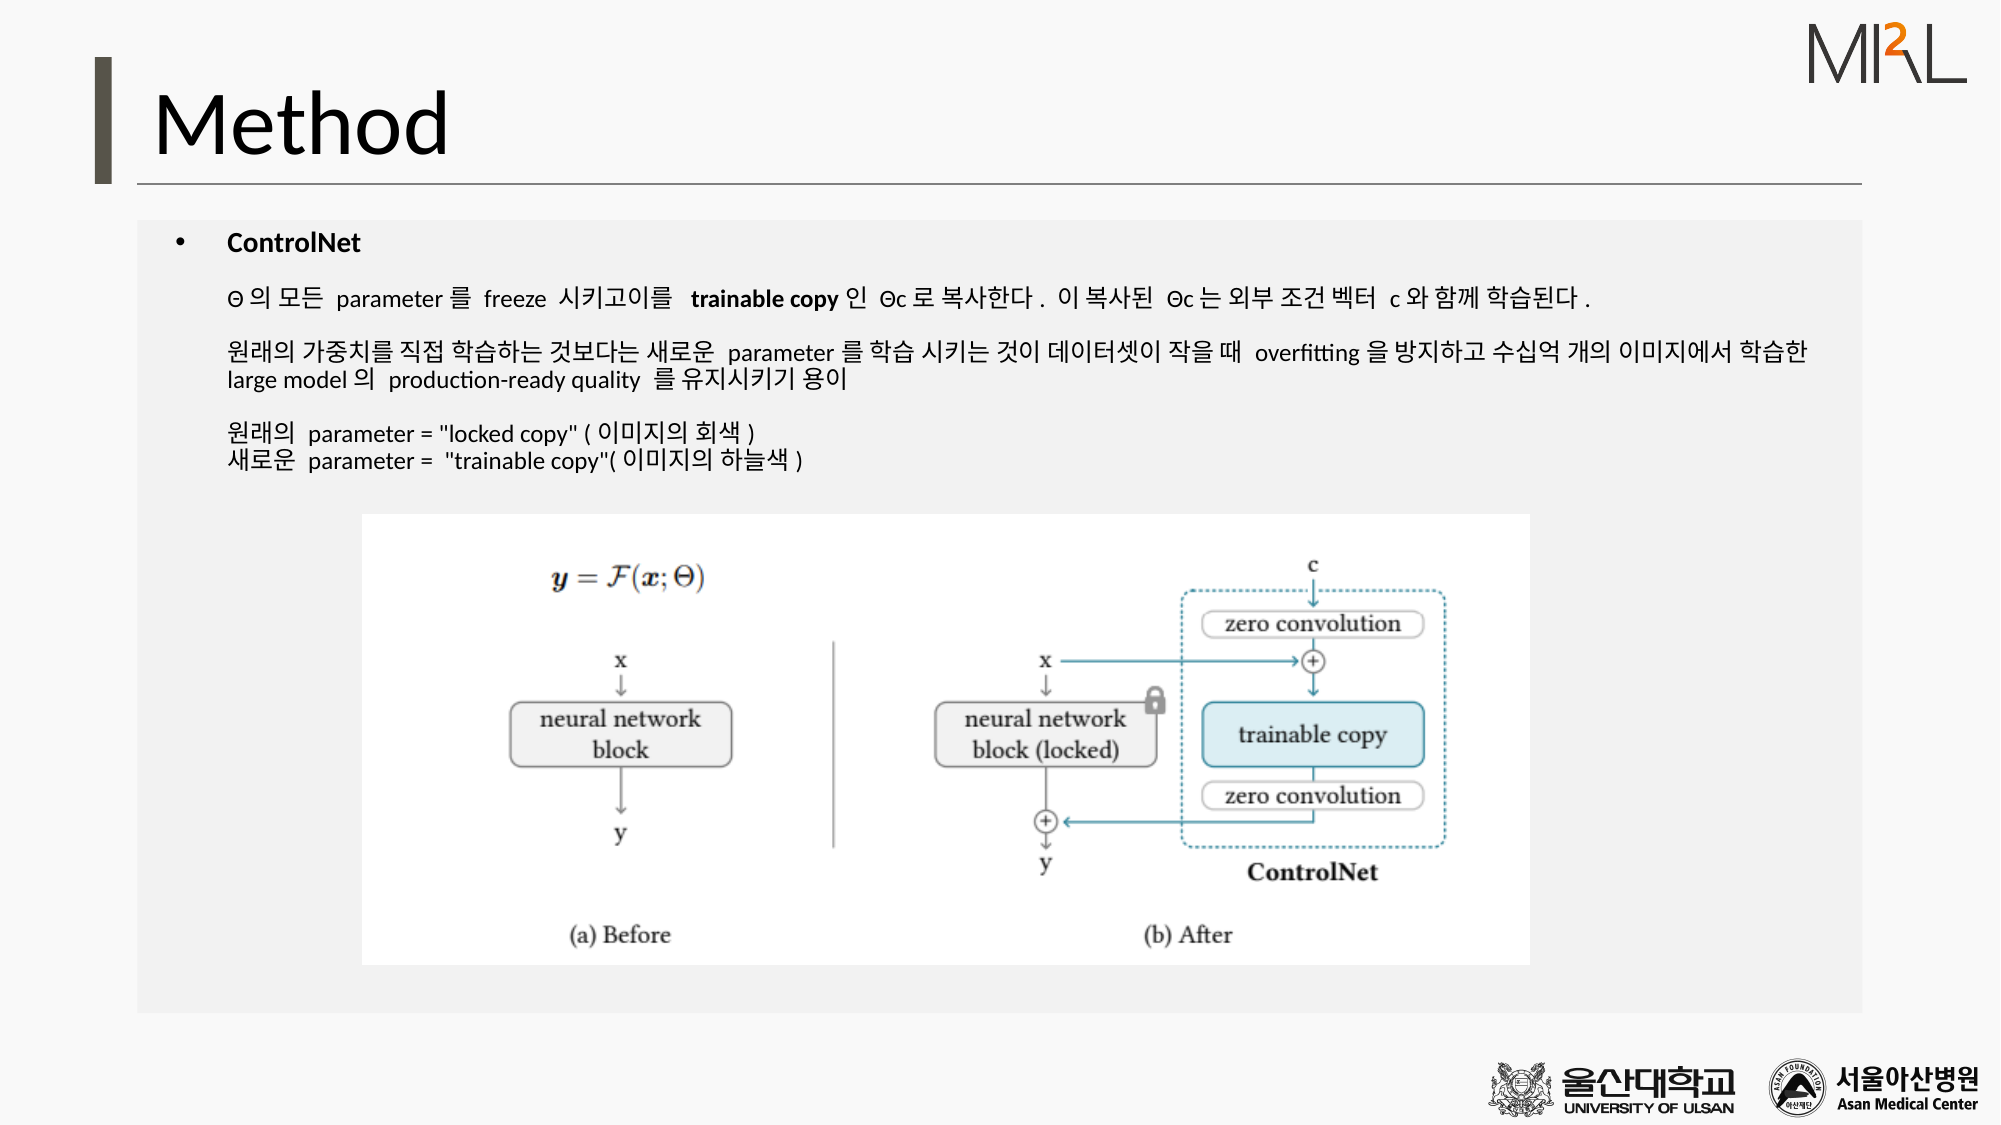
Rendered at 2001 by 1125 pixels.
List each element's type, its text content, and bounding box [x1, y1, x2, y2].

list ControlNet Θ의 모든 parameter를 freeze 시키고이를 trainable copy인 Θc로 복사한다. 이 복사된 Θc는 외부 조건 벡터 c와 함께 학습된다. 원래의 가중치를 직접 학습하는 것보다는 새로운 parameter를 학습 시키는 것이 데이터셋이 작을 때 overfitting을 방지하고 수십억 개의 이미지에서 학습한 large model의 production-ready quality 를 유지시키기 용이 원래의 parameter = "locked copy" (이미지의 회색) 새로운 parameter = "trainable copy"(이미지의 하늘색) [137, 220, 1863, 1014]
picture [1764, 1056, 1987, 1119]
picture [1863, 22, 1967, 83]
title Method [137, 0, 1863, 218]
picture [362, 514, 1531, 965]
picture [1485, 1060, 1738, 1119]
